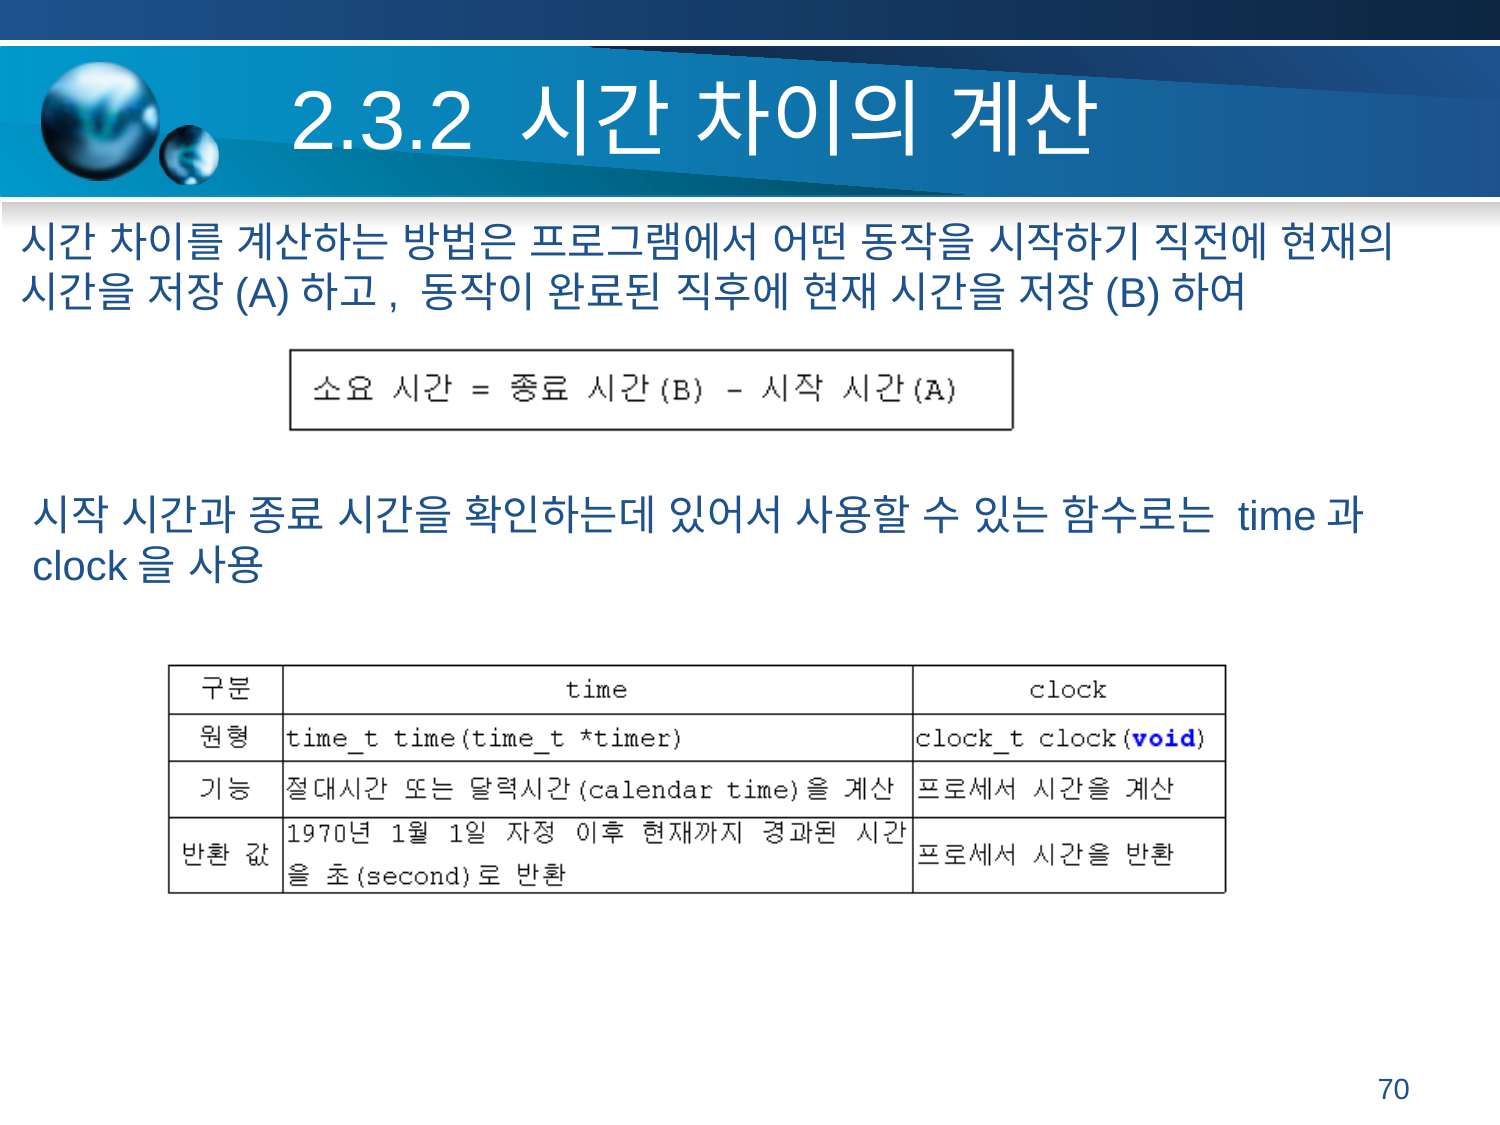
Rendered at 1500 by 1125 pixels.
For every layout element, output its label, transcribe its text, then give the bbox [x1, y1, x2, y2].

picture [160, 126, 218, 184]
text_box 시간 차이를 계산하는 방법은 프로그램에서 어떤 동작을 시작하기 직전에 현재의 시간을 저장(A)하고, 동작이 완료된 직후에 현재 시간을 저장(B)하여 [5, 208, 1471, 323]
slide_number 70 [1074, 1062, 1426, 1103]
picture [159, 654, 1237, 906]
picture [284, 337, 1022, 437]
picture [42, 63, 159, 180]
text_box 시작 시간과 종료 시간을 확인하는데 있어서 사용할 수 있는 함수로는 time과 clock을 사용 [17, 481, 1483, 597]
title 2.3.2 시간 차이의 계산 [274, 44, 1363, 188]
